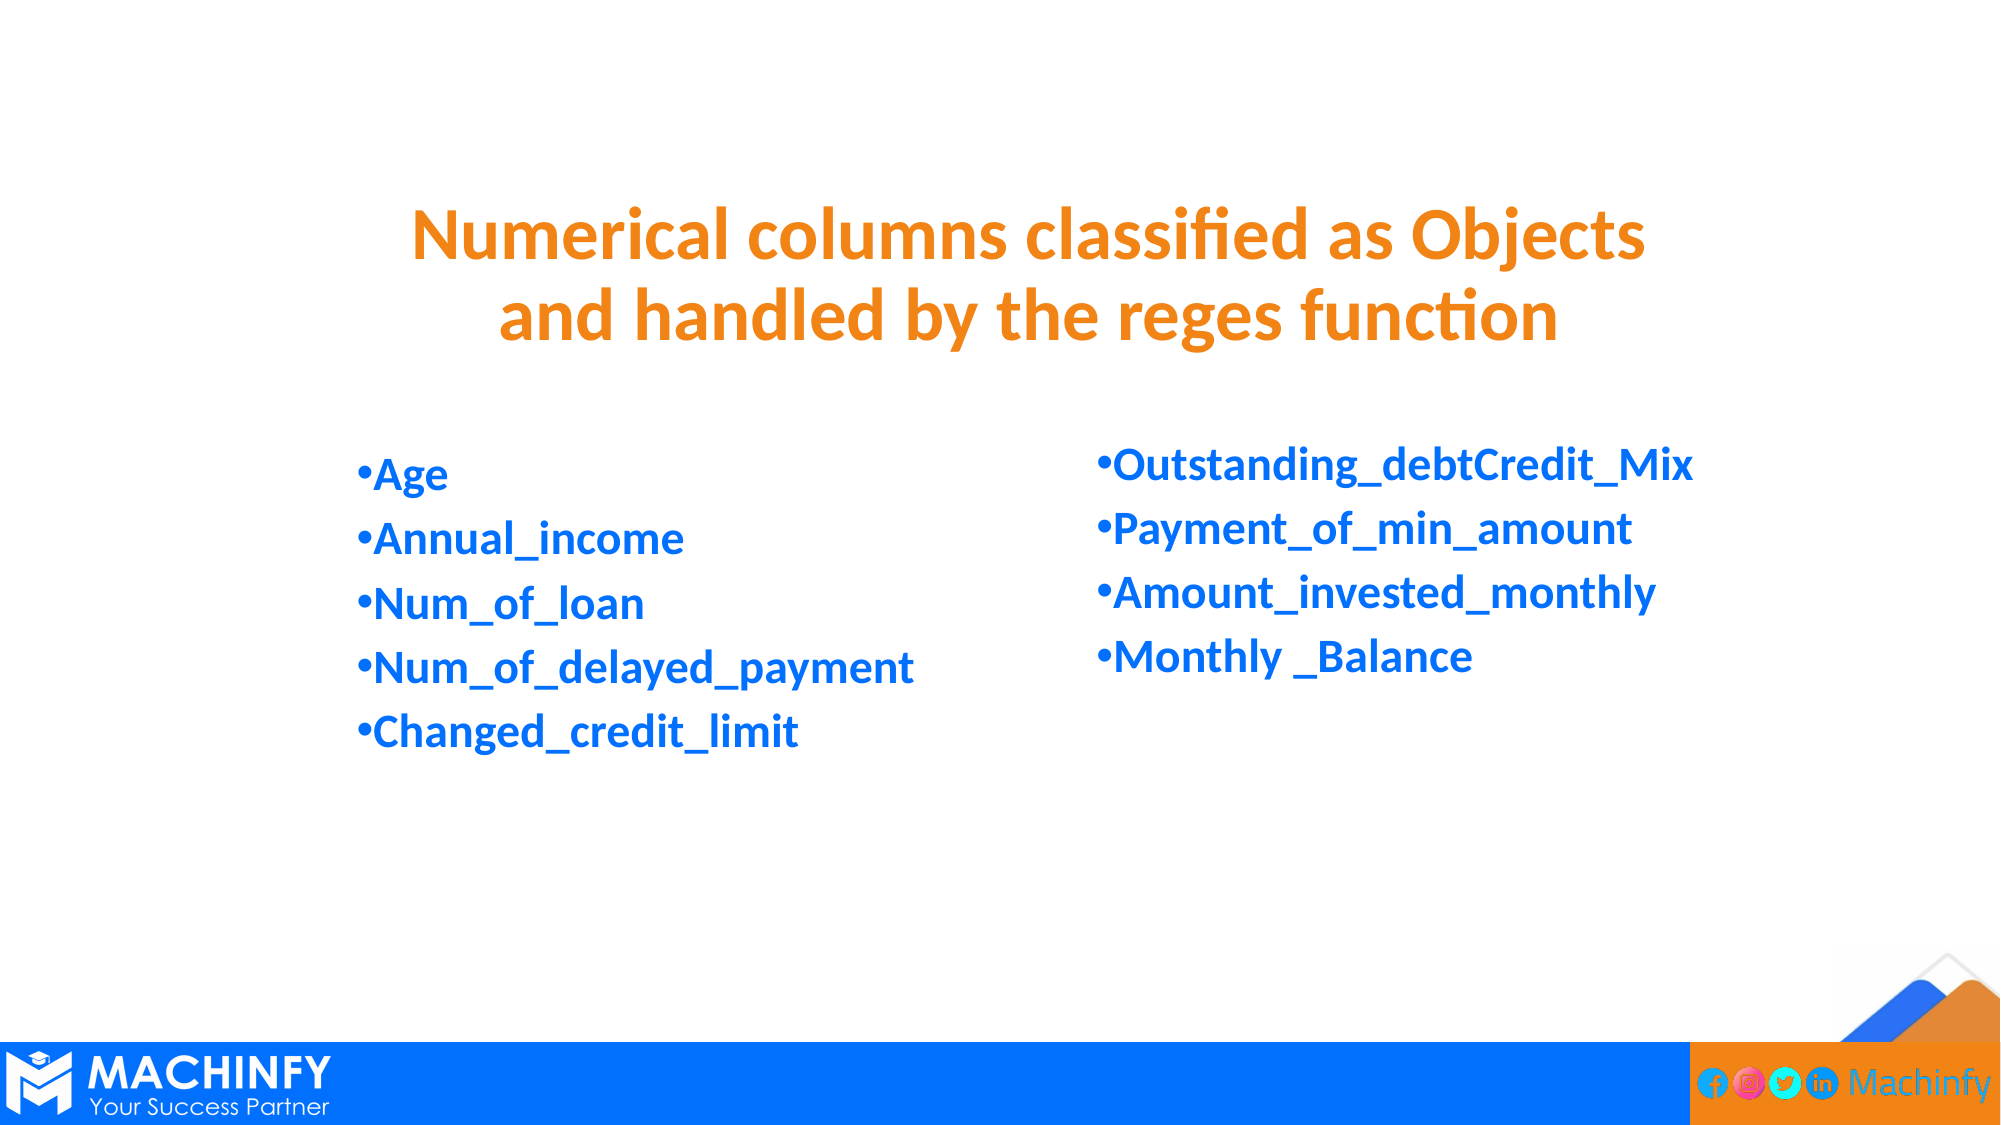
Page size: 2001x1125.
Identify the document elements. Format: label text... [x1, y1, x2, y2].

text_box Outstanding_debtCredit_Mix Payment_of_min_amount Amount_invested_monthly Monthly _Balance [1081, 423, 1994, 699]
picture [1678, 948, 2001, 1123]
picture [0, 1049, 333, 1121]
text_box Age Annual_income Num_of_loan Num_of_delayed_payment Changed_credit_limit [341, 441, 1402, 826]
text_box Numerical columns classified as Objects and handled by the reges function [341, 62, 1718, 364]
